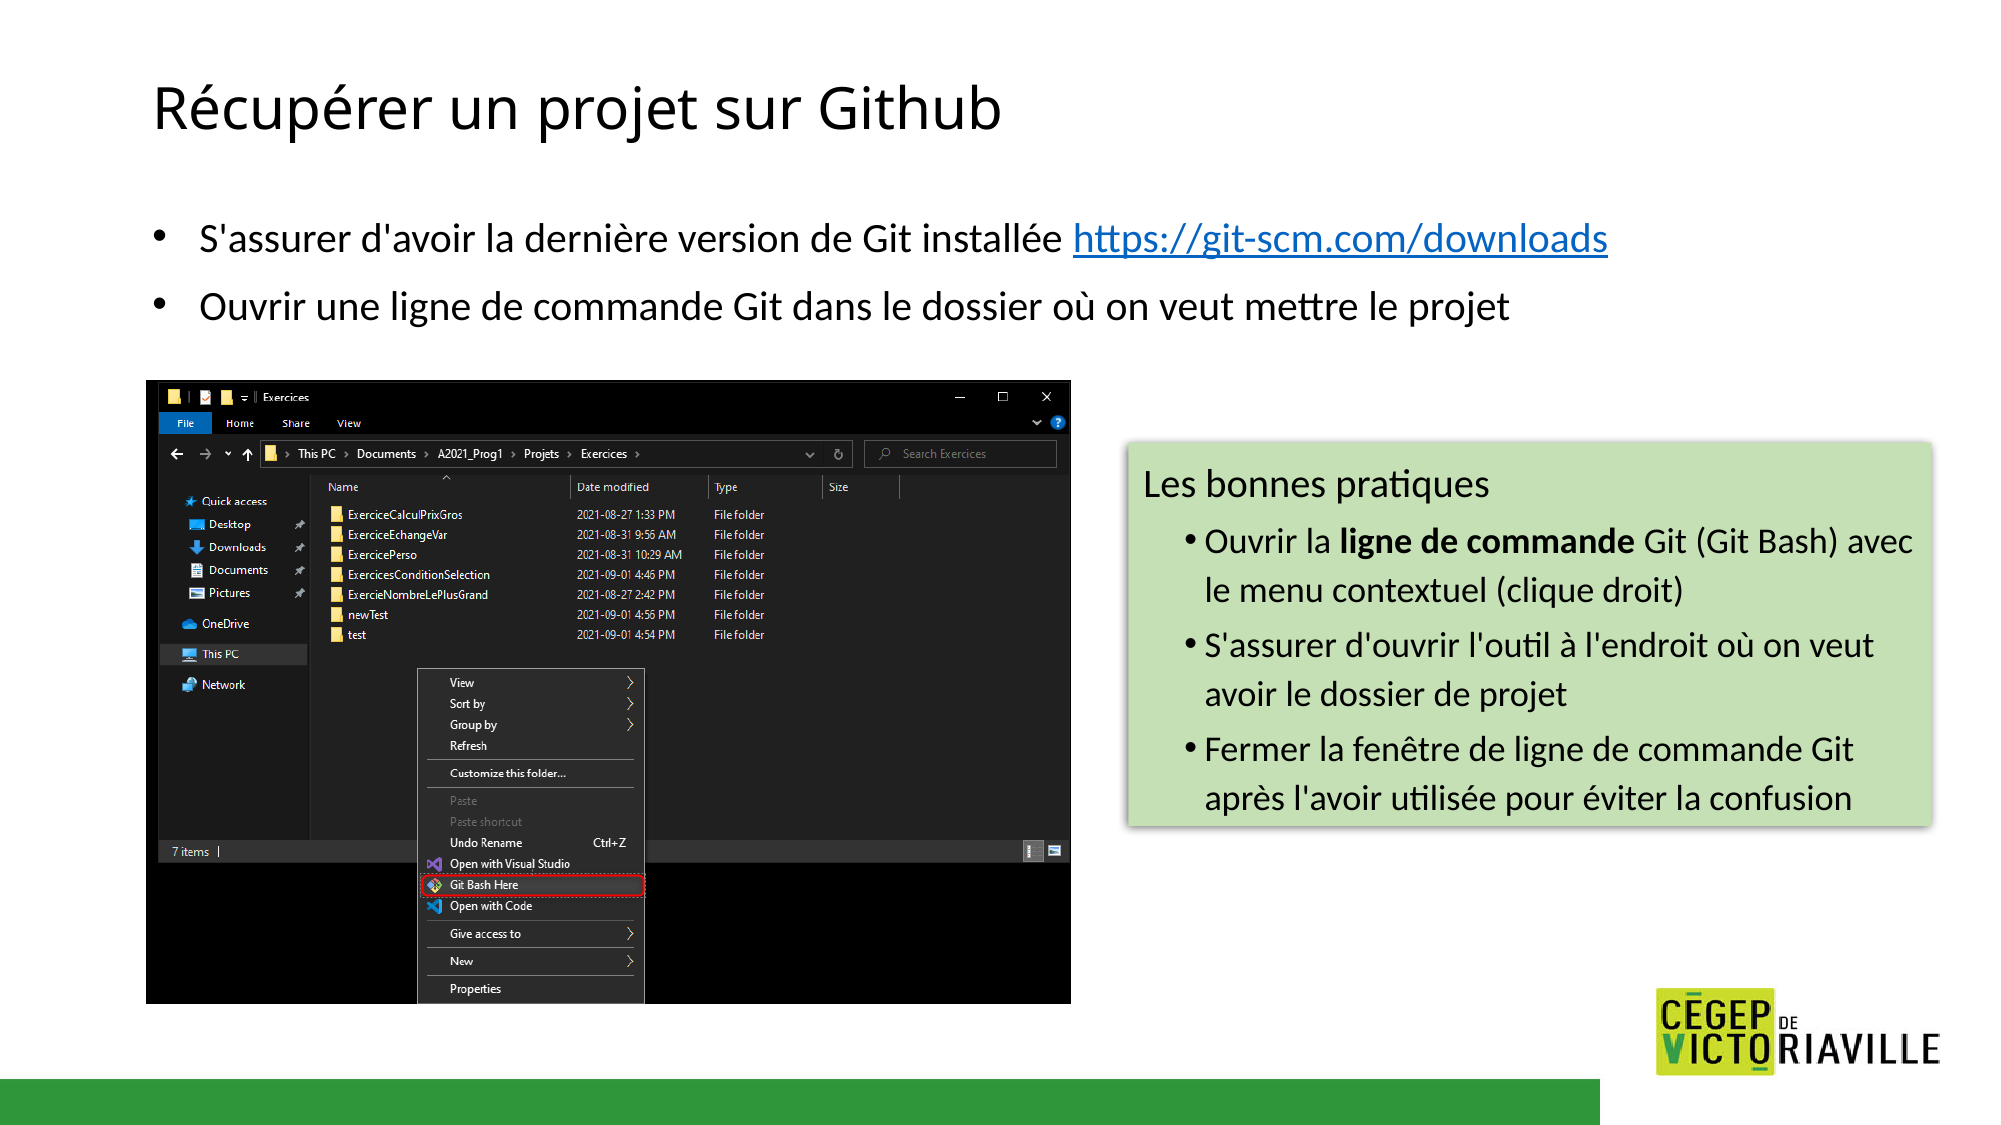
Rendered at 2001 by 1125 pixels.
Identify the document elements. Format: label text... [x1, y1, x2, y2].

text_box Les bonnes pratiques Ouvrir la ligne de commande Git (Git Bash) avec le menu contextuel (clique droit) S'assurer d'ouvrir l'outil à l'endroit où on veut avoir le dossier de projet Fermer la fenêtre de ligne de commande Git après l'avoir utilisée pour éviter la confusion [1128, 442, 1932, 827]
title Récupérer un projet sur Github [137, 59, 1863, 161]
picture [0, 0, 2001, 1125]
list S'assurer d'avoir la dernière version de Git installée https://git-scm.com/downloads Ouvrir une ligne de commande Git dans le dossier où on veut mettre le projet [137, 196, 1863, 1014]
